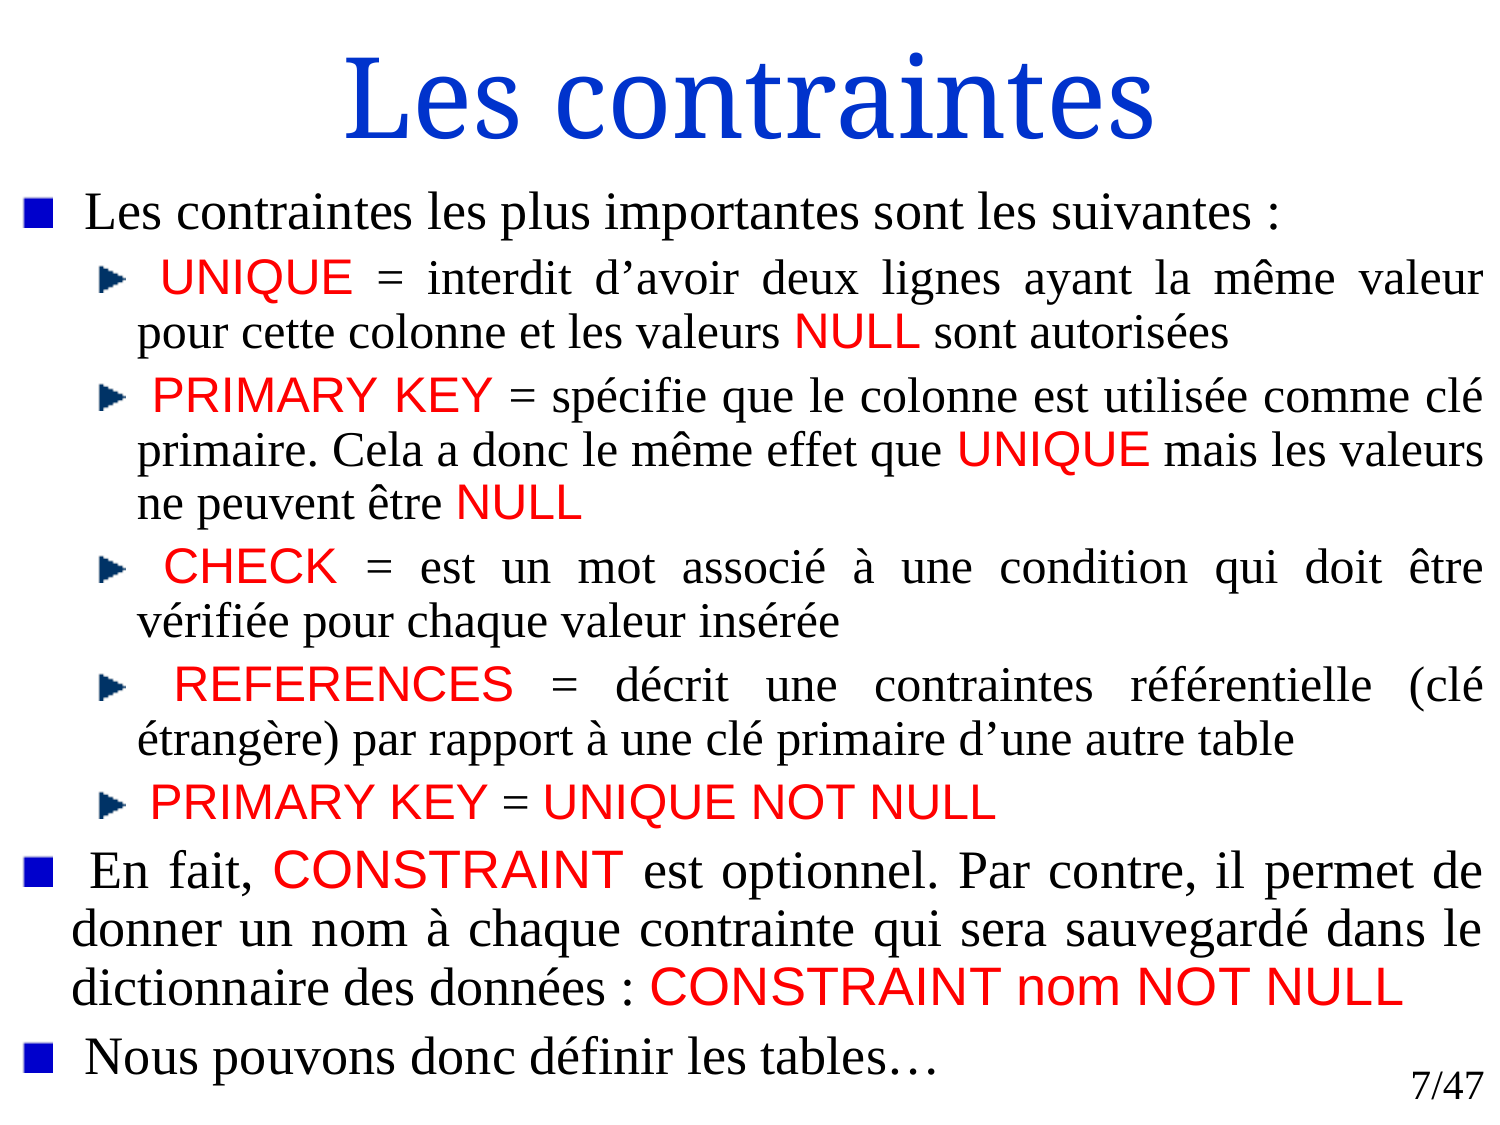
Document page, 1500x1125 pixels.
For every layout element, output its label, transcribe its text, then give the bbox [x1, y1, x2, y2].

picture [90, 783, 126, 819]
slide_number 7/47 [1362, 1049, 1500, 1125]
picture [90, 257, 126, 293]
picture [90, 665, 126, 701]
list Les contraintes les plus importantes sont les suivantes : UNIQUE = interdit d’avoir deux lignes ayant la même valeur pour cette colonne et les valeurs NULL sont autorisées PRIMARY KEY = spécifie que le colonne est utilisée comme clé primaire. Cela a donc le même effet que UNIQUE mais les valeurs ne peuvent être NULL CHECK = est un mot associé à une condition qui doit être vérifiée pour chaque valeur insérée REFERENCES = décrit une contraintes référentielle (clé étrangère) par rapport à une clé primaire d’une autre table PRIMARY KEY = UNIQUE NOT NULL En fait, CONSTRAINT est optionnel. Par contre, il permet de donner un nom à chaque contrainte qui sera sauvegardé dans le dictionnaire des données : CONSTRAINT nom NOT NULL Nous pouvons donc définir les tables… [0, 174, 1500, 851]
picture [15, 848, 53, 887]
picture [90, 375, 126, 411]
title Les contraintes [0, 0, 1500, 174]
picture [90, 547, 126, 583]
picture [15, 1034, 53, 1073]
picture [15, 189, 53, 228]
